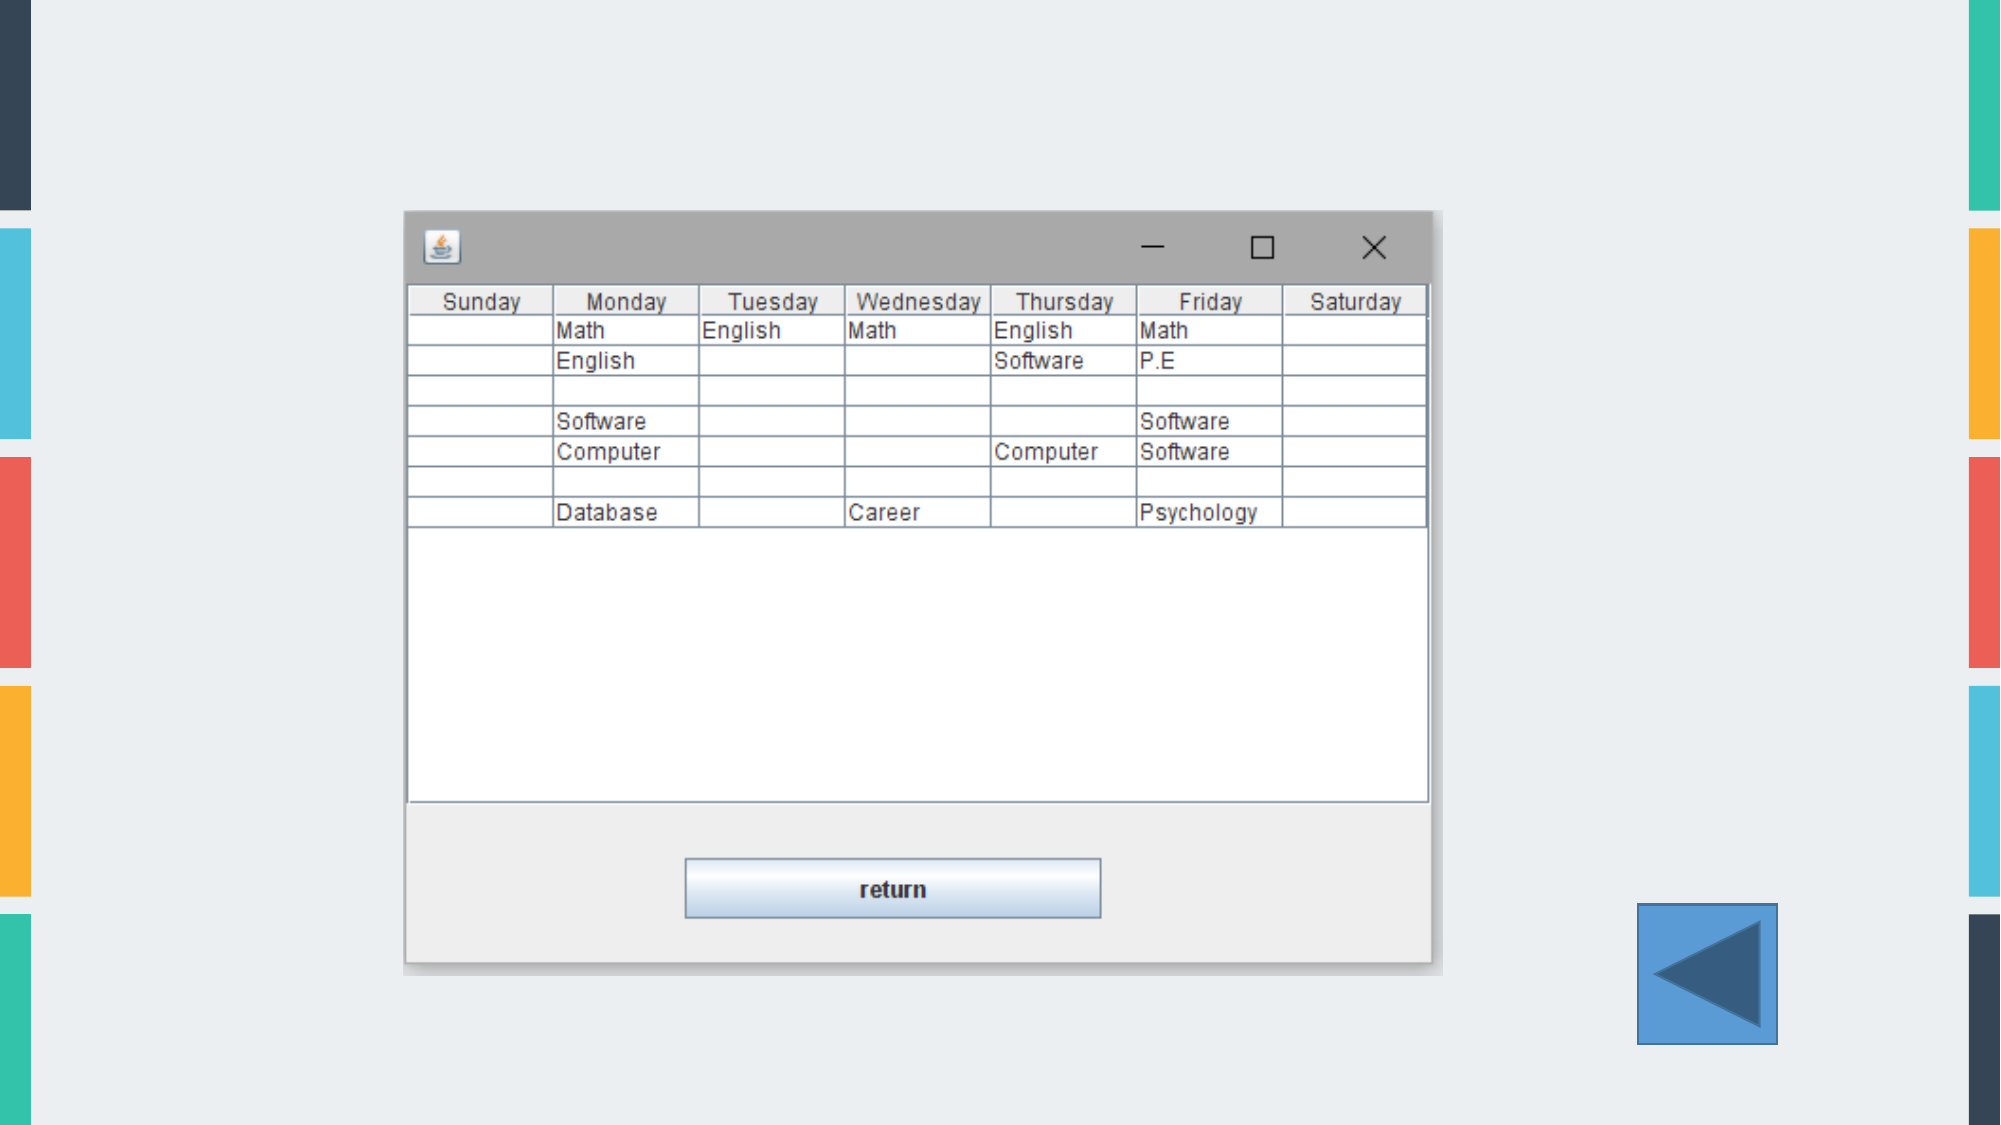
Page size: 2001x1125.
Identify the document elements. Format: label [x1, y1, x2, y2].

text_box [0, 228, 31, 440]
text_box [1637, 903, 1778, 1045]
text_box [1968, 914, 2000, 1125]
text_box [1968, 0, 2000, 211]
text_box [0, 0, 31, 211]
text_box [1968, 228, 2000, 440]
text_box [0, 914, 31, 1125]
text_box [1968, 685, 2000, 897]
text_box [1968, 457, 2000, 668]
text_box [0, 685, 31, 897]
text_box [0, 457, 31, 668]
picture [403, 210, 1443, 976]
